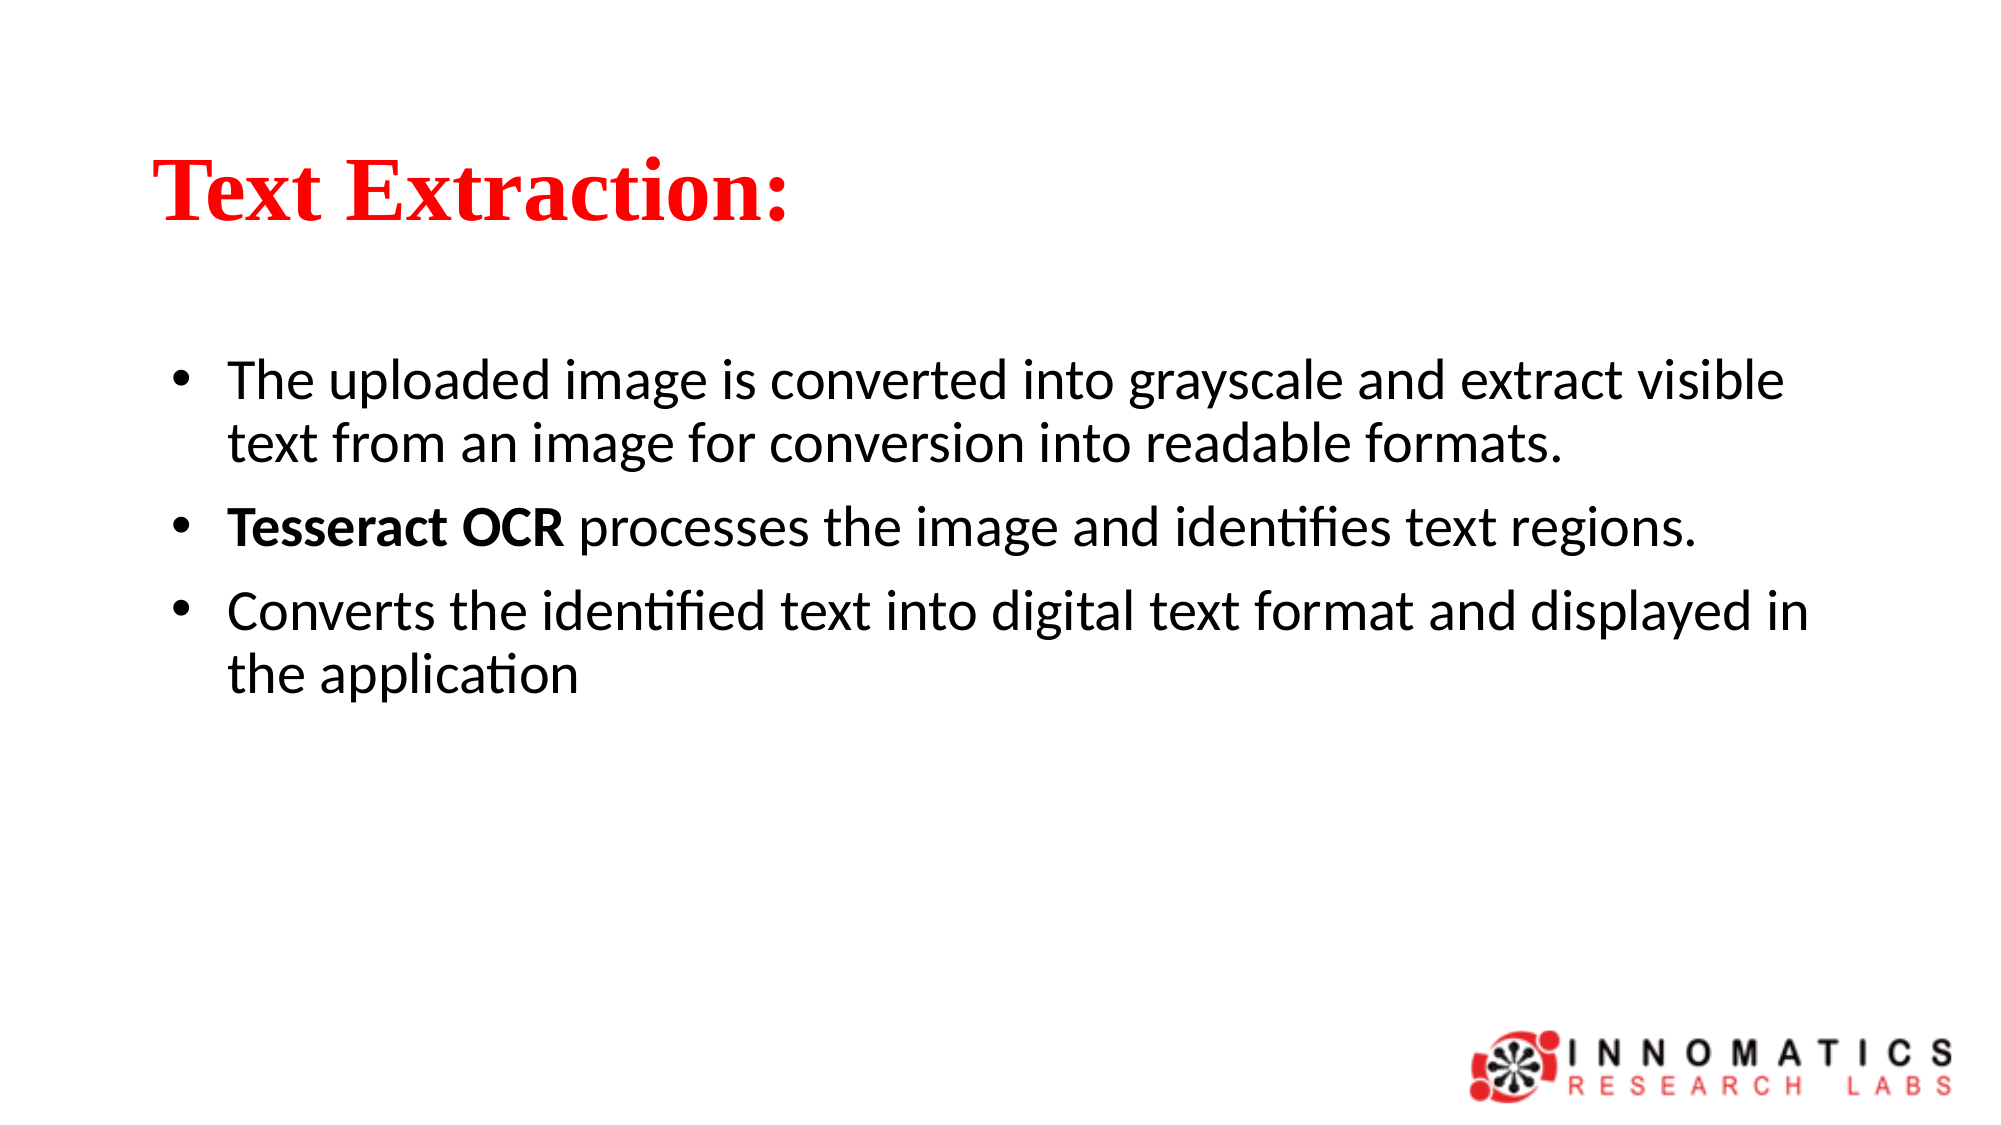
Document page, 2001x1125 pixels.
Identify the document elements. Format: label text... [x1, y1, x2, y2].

title Text Extraction: [137, 89, 1863, 293]
picture [1445, 1014, 1975, 1125]
list The uploaded image is converted into grayscale and extract visible text from an image for conversion into readable formats. Tesseract OCR processes the image and identifies text regions. Converts the identified text into digital text format and displayed in the application [137, 341, 1863, 1064]
